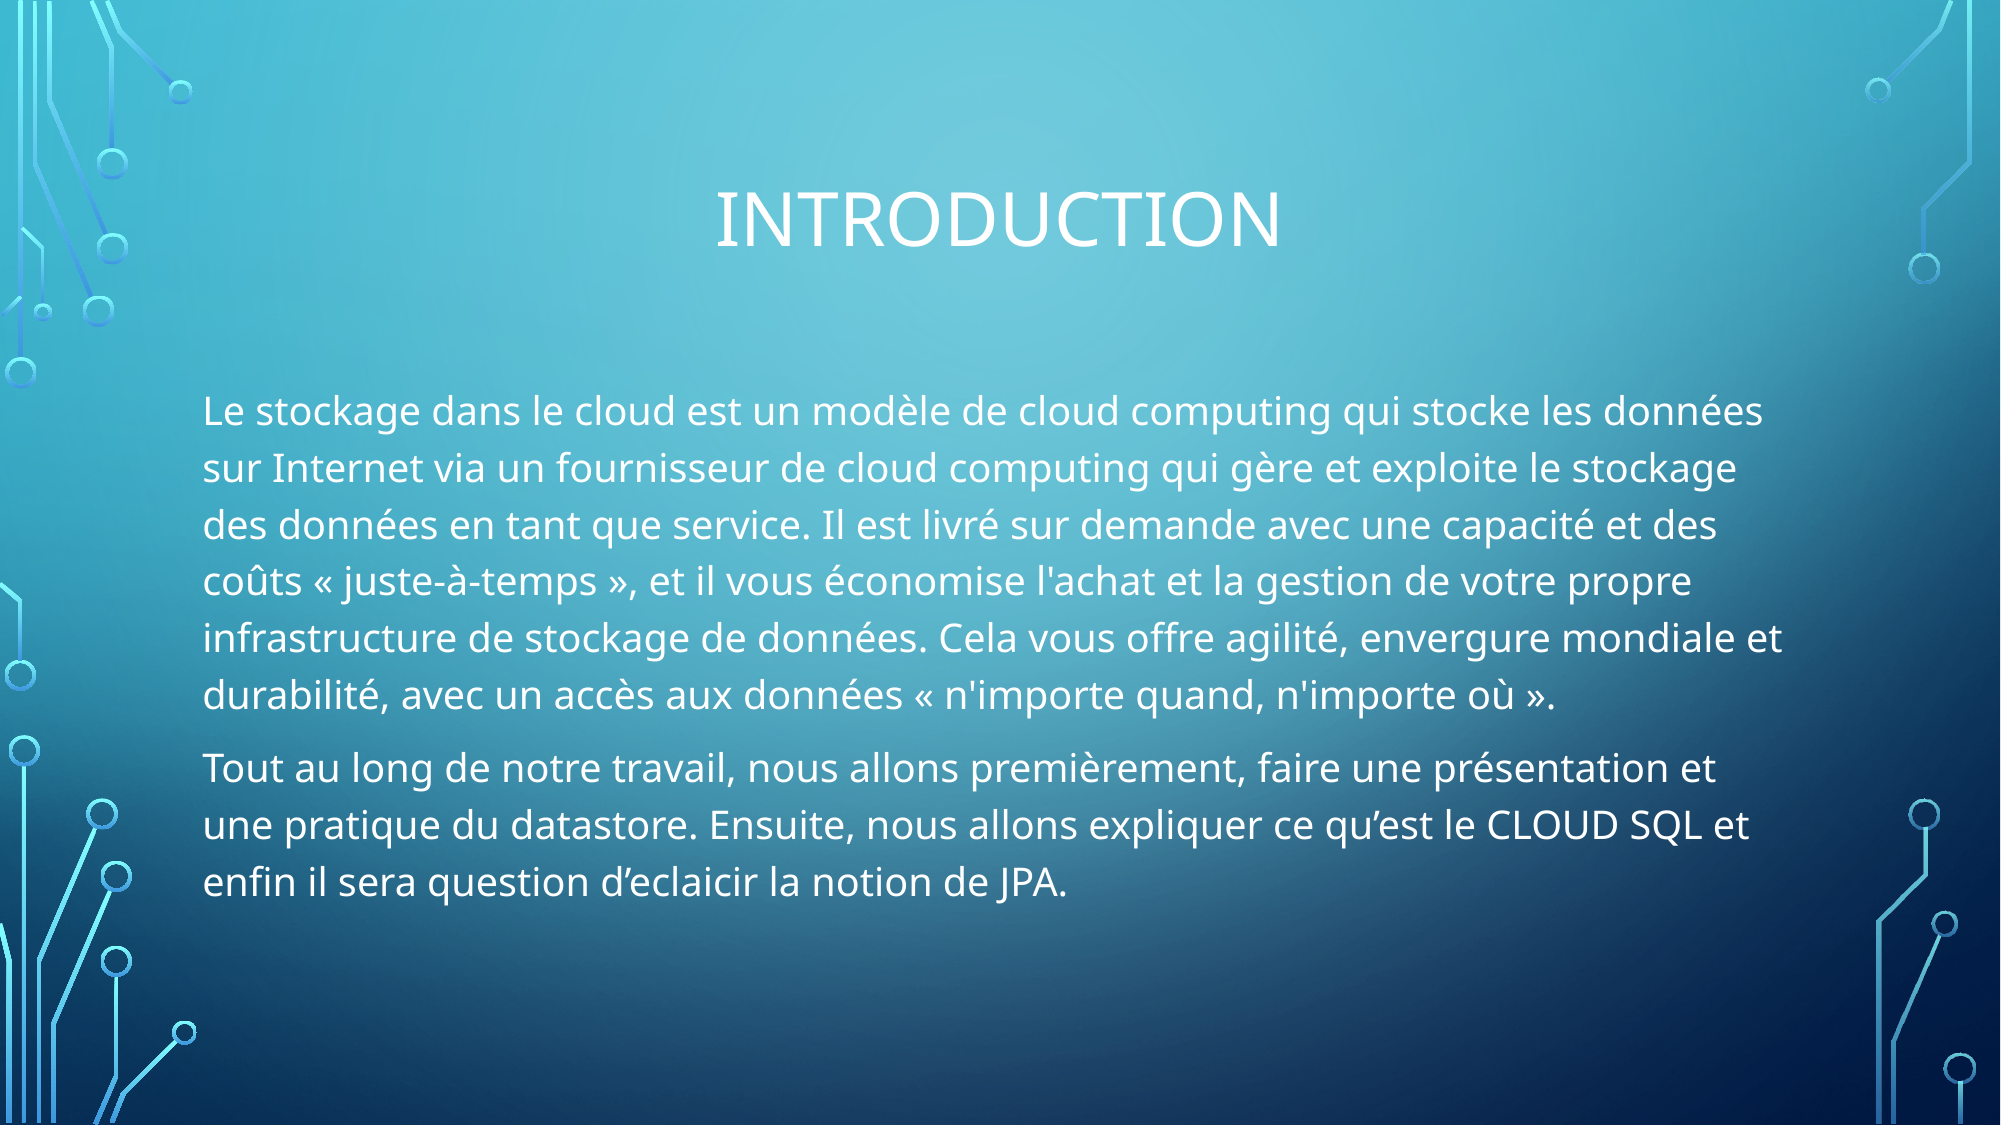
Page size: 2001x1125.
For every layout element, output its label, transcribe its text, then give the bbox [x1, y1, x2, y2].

title INTRODUCTION [187, 101, 1813, 344]
list Le stockage dans le cloud est un modèle de cloud computing qui stocke les données sur Internet via un fournisseur de cloud computing qui gère et exploite le stockage des données en tant que service. Il est livré sur demande avec une capacité et des coûts « juste-à-temps », et il vous économise l'achat et la gestion de votre propre infrastructure de stockage de données. Cela vous offre agilité, envergure mondiale et durabilité, avec un accès aux données « n'importe quand, n'importe où ». Tout au long de notre travail, nous allons premièrement, faire une présentation et une pratique du datastore. Ensuite, nous allons expliquer ce qu’est le CLOUD SQL et enfin il sera question d’eclaicir la notion de JPA. [187, 369, 1813, 950]
